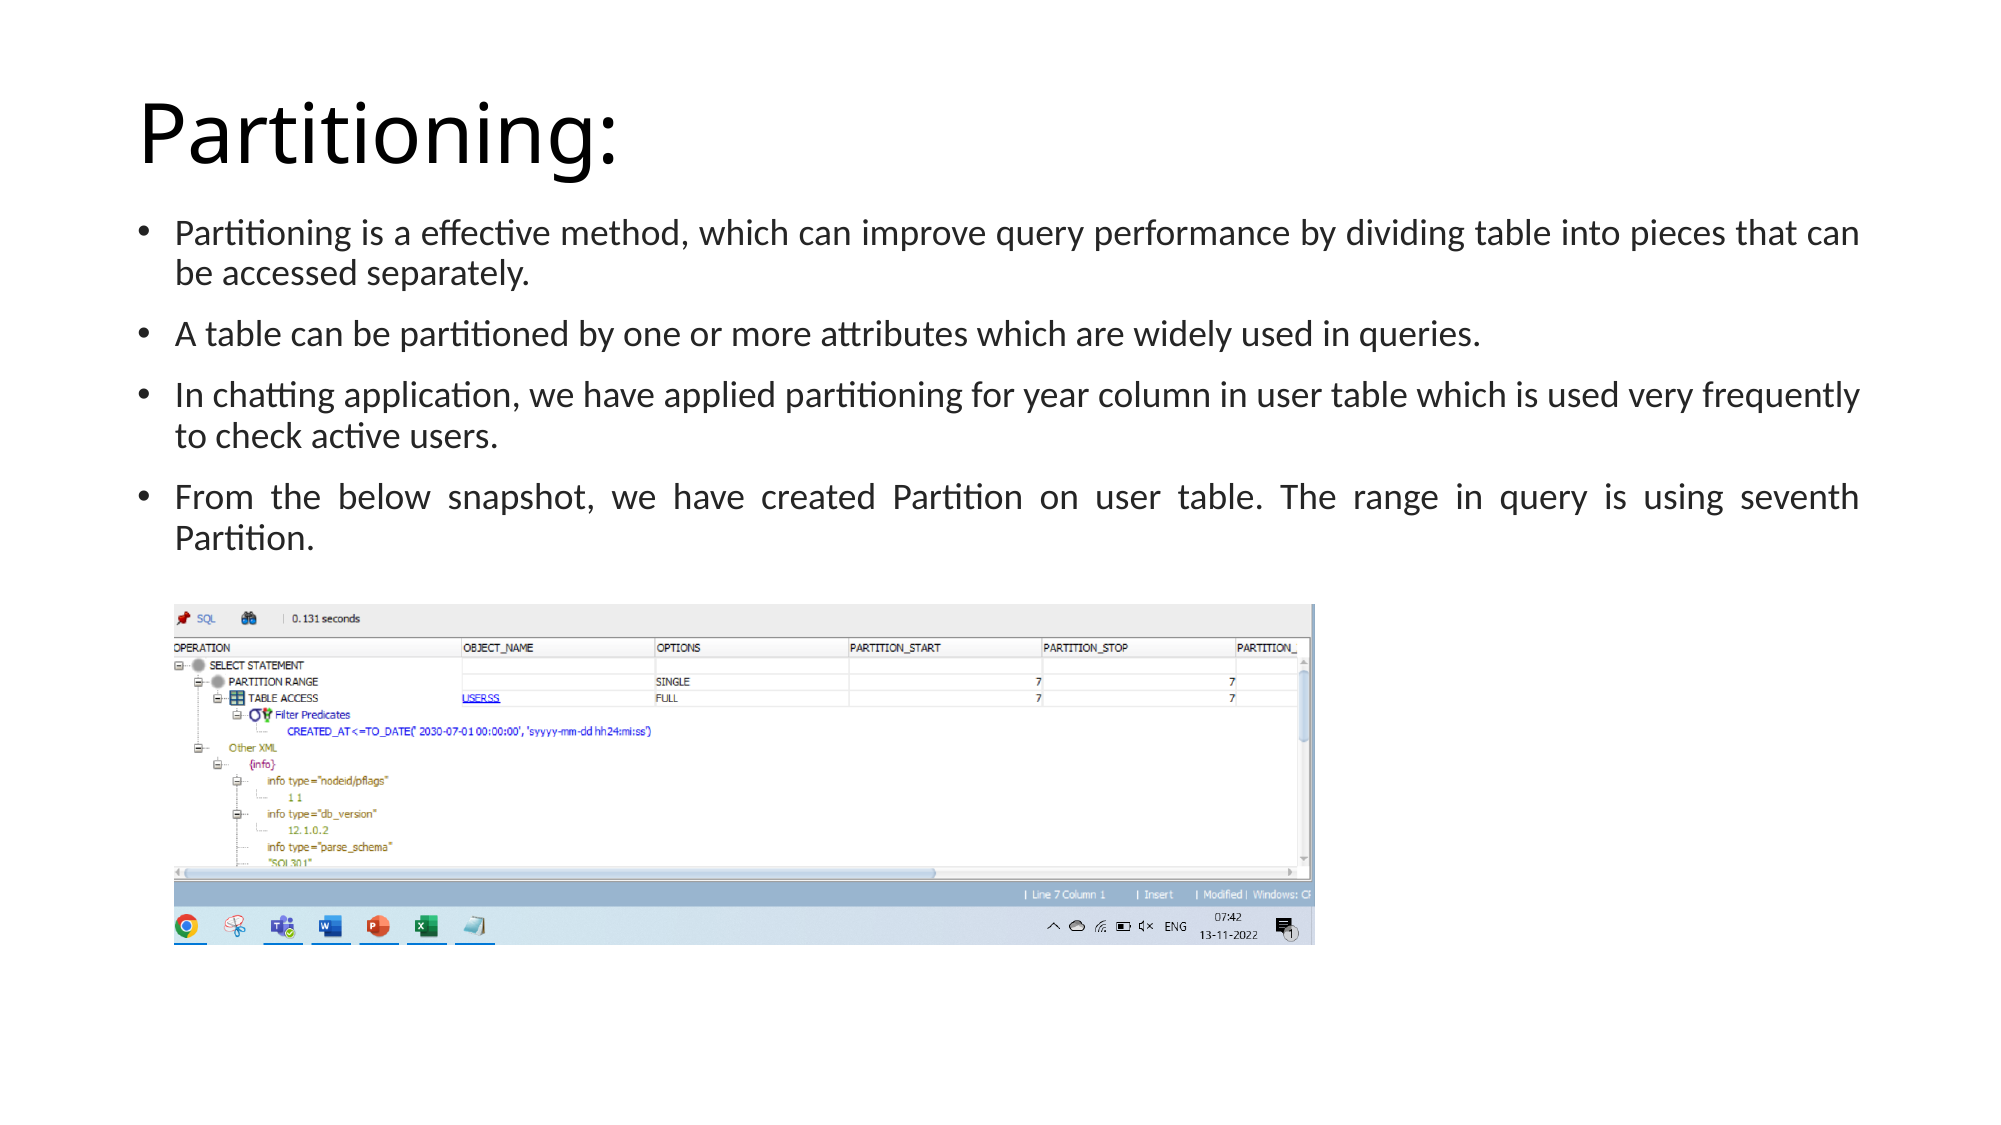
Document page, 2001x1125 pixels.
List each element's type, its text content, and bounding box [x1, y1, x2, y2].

text_box Partitioning is a effective method, which can improve query performance by dividing table into pieces that can be accessed separately. A table can be partitioned by one or more attributes which are widely used in queries. In chatting application, we have applied partitioning for year column in user table which is used very frequently to check active users. From the below snapshot, we have created Partition on user table. The range in query is using seventh Partition. [137, 212, 1863, 1014]
title Partitioning: [137, 59, 1863, 212]
picture [174, 604, 1315, 945]
